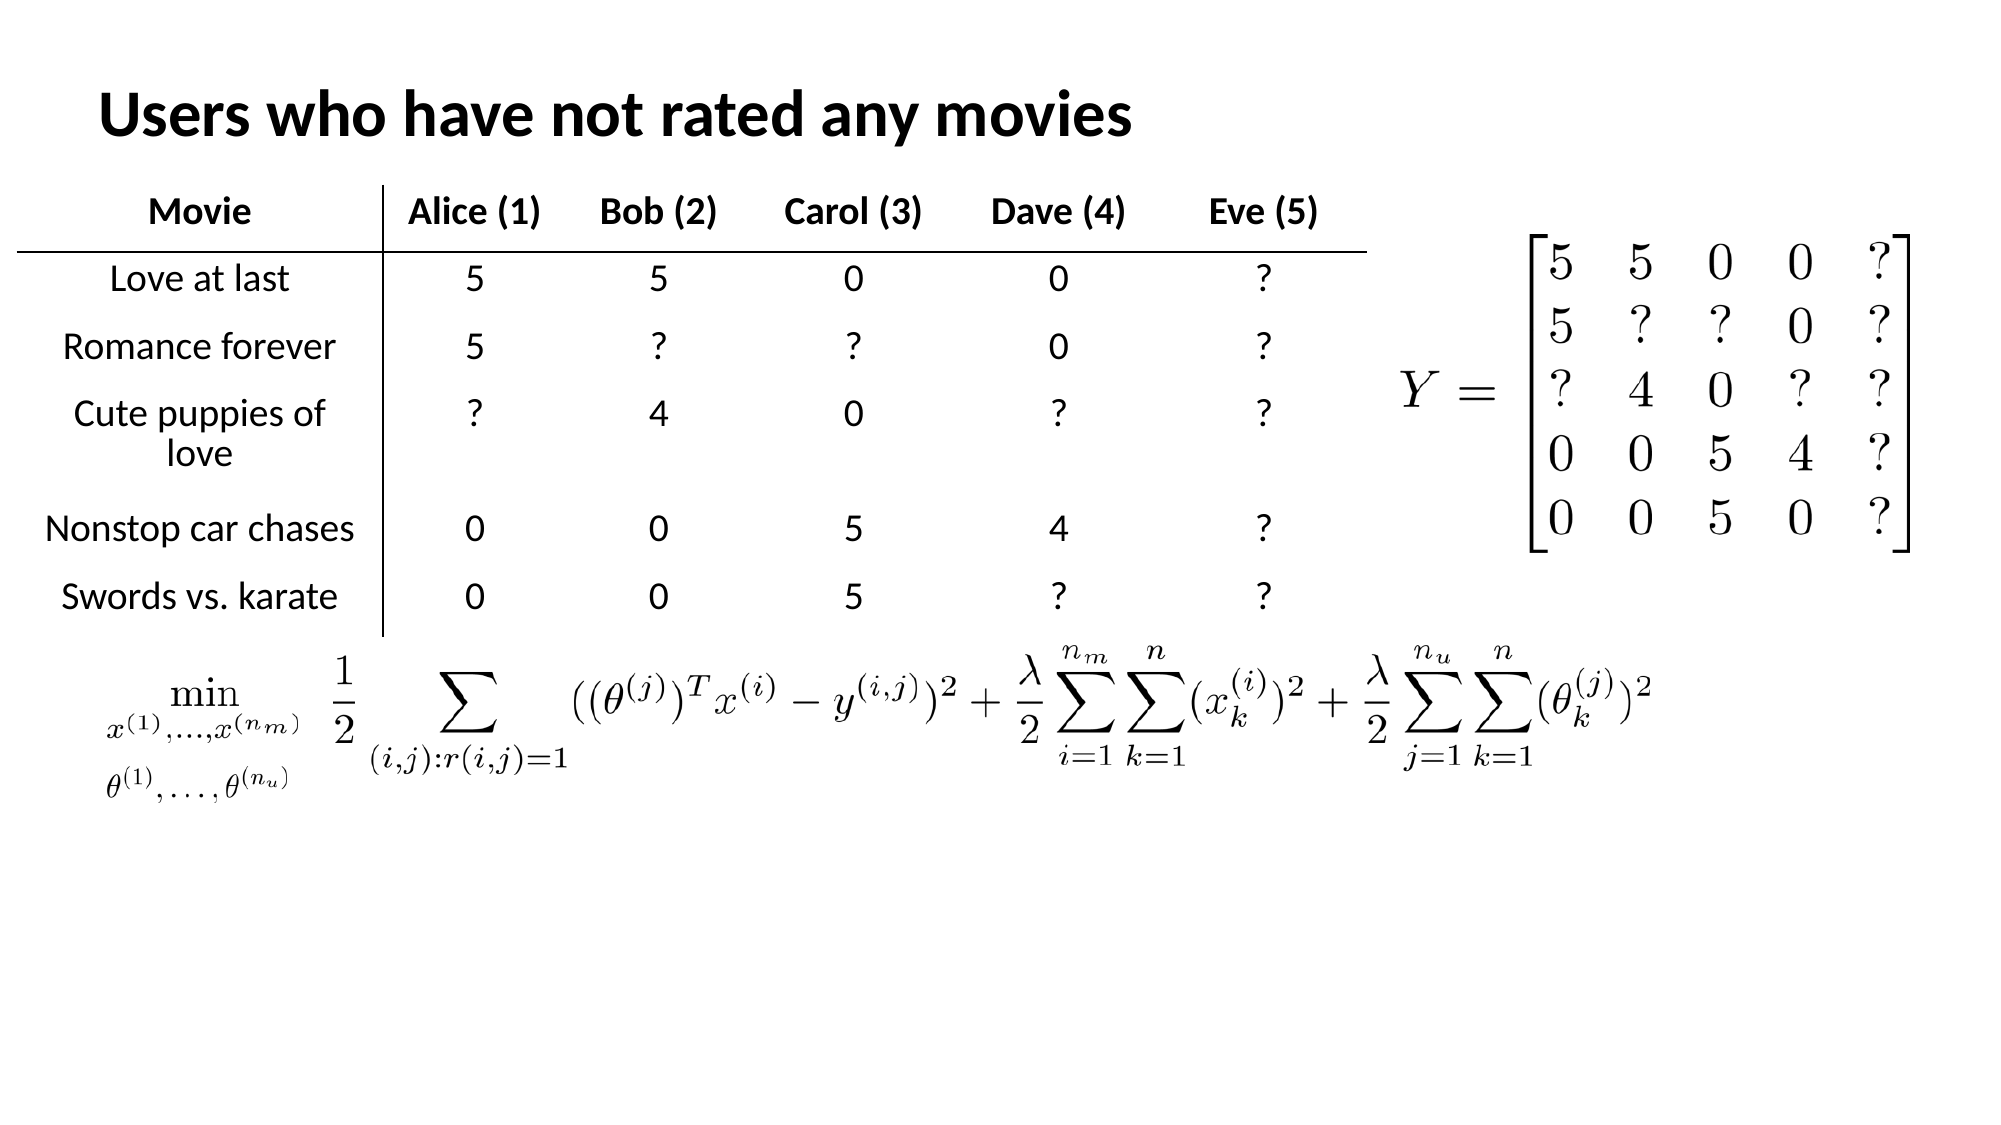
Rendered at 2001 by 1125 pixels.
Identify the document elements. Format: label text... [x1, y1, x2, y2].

picture [107, 677, 298, 743]
table_header Dave (4) [956, 185, 1161, 251]
table_cell ? [956, 387, 1161, 502]
table_cell 0 [384, 502, 567, 570]
table_cell ? [1161, 502, 1367, 570]
table_cell 5 [384, 320, 567, 387]
table_cell Love at last [17, 253, 382, 320]
table_cell 0 [384, 570, 567, 637]
table_cell 5 [751, 570, 956, 637]
table_cell ? [1161, 253, 1367, 320]
picture [107, 766, 287, 803]
text_box Users who have not rated any movies [83, 62, 1900, 158]
table_cell 5 [384, 253, 567, 320]
table_cell 4 [956, 502, 1161, 570]
table_cell 0 [567, 570, 751, 637]
table_cell 5 [751, 502, 956, 570]
table_cell 0 [956, 253, 1161, 320]
table_cell 4 [567, 387, 751, 502]
table_cell Cute puppies of love [17, 387, 382, 502]
table_cell Nonstop car chases [17, 502, 382, 570]
table_header Eve (5) [1161, 185, 1367, 251]
table_header Alice (1) [384, 185, 567, 251]
table_cell ? [1161, 387, 1367, 502]
table_cell ? [1161, 320, 1367, 387]
table_cell ? [1161, 570, 1367, 637]
table_cell ? [751, 320, 956, 387]
table_cell 0 [956, 320, 1161, 387]
picture [1399, 234, 1910, 553]
table_cell 5 [567, 253, 751, 320]
table_cell Romance forever [17, 320, 382, 387]
table_cell 0 [751, 253, 956, 320]
table_header Bob (2) [567, 185, 751, 251]
table_cell 0 [751, 387, 956, 502]
table_header Carol (3) [751, 185, 956, 251]
table_cell ? [384, 387, 567, 502]
table_header Movie [17, 185, 382, 251]
table_cell Swords vs. karate [17, 570, 382, 637]
table_cell 0 [567, 502, 751, 570]
table_cell ? [956, 570, 1161, 637]
picture [333, 645, 1650, 775]
table_cell ? [567, 320, 751, 387]
